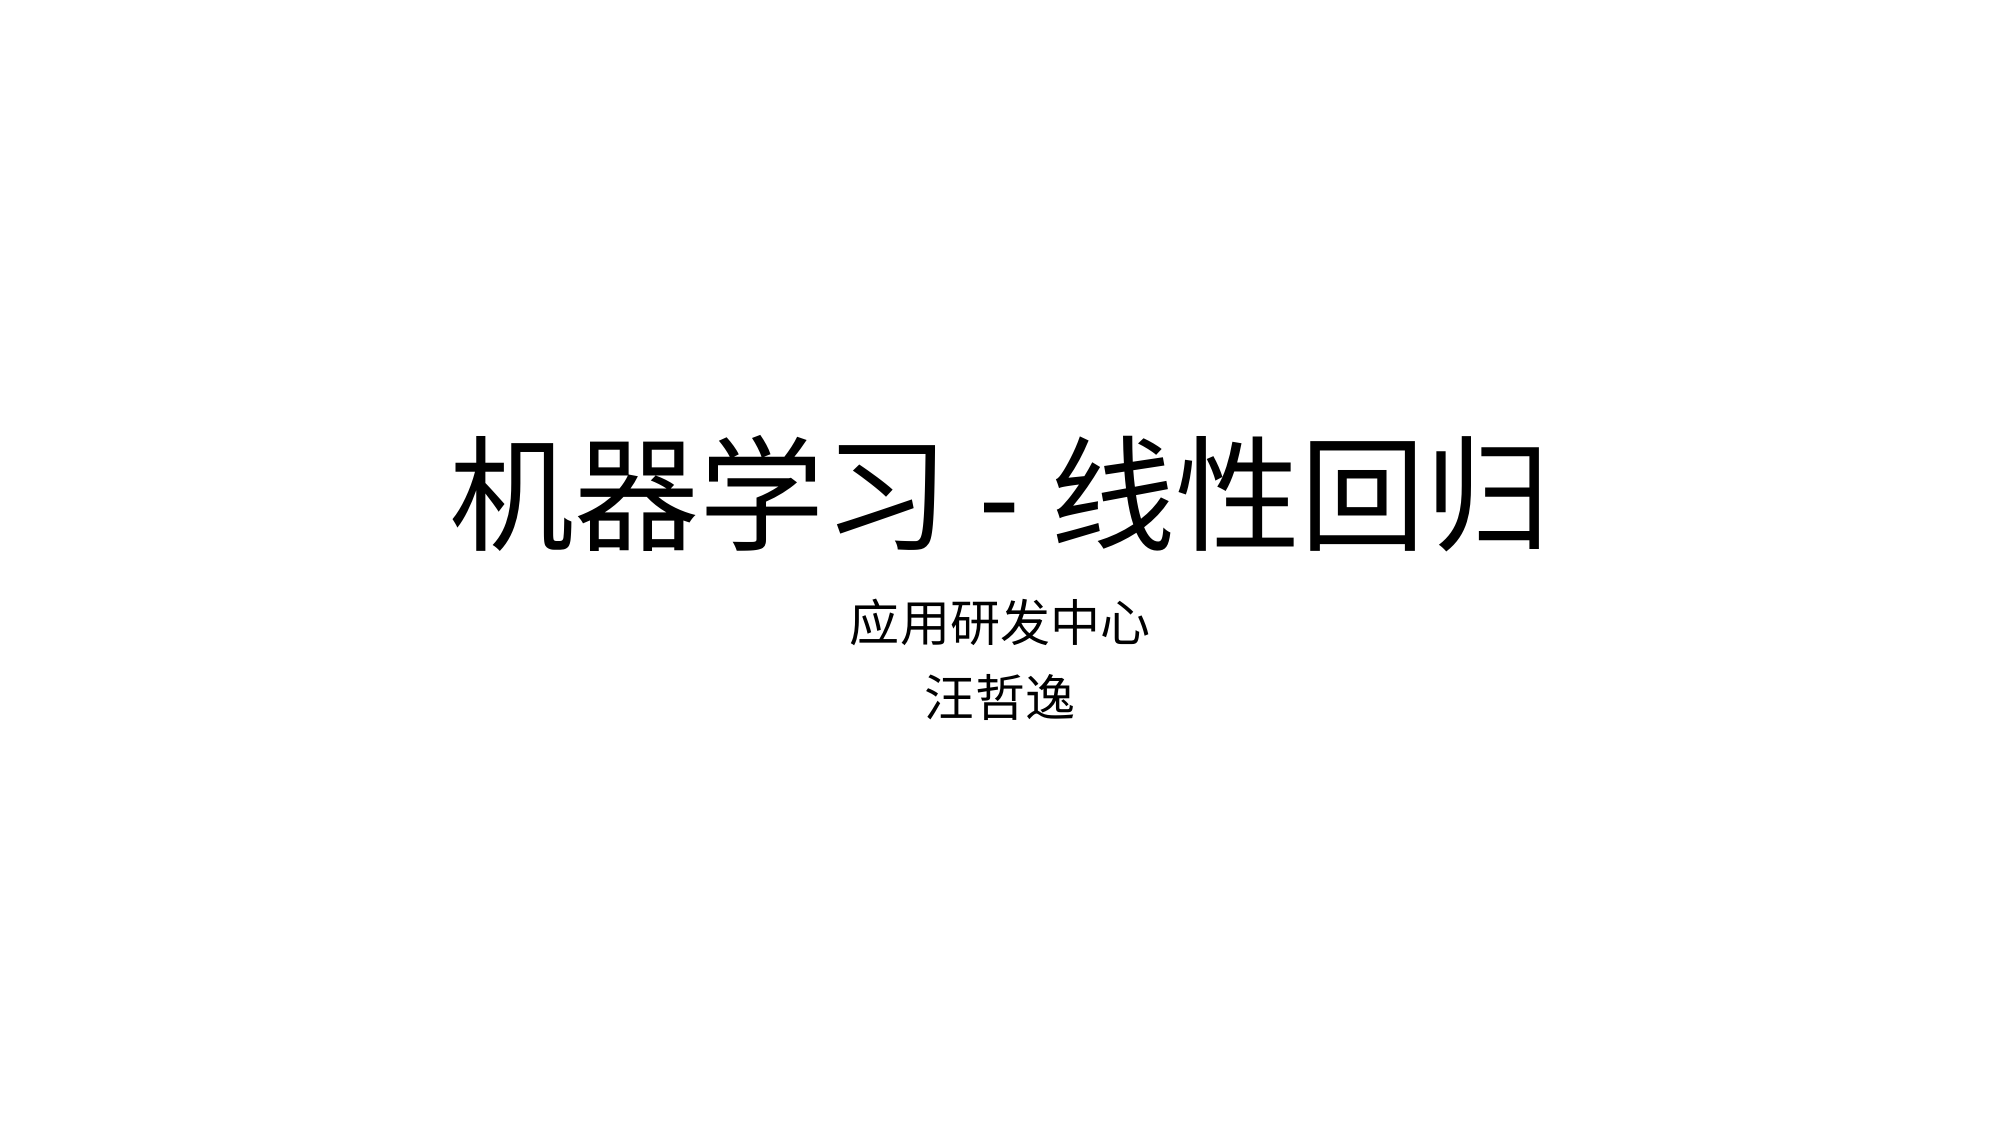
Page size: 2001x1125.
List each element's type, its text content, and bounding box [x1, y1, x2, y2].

title 机器学习-线性回归 [249, 184, 1750, 576]
subtitle 应用研发中心 汪哲逸 [249, 590, 1750, 863]
